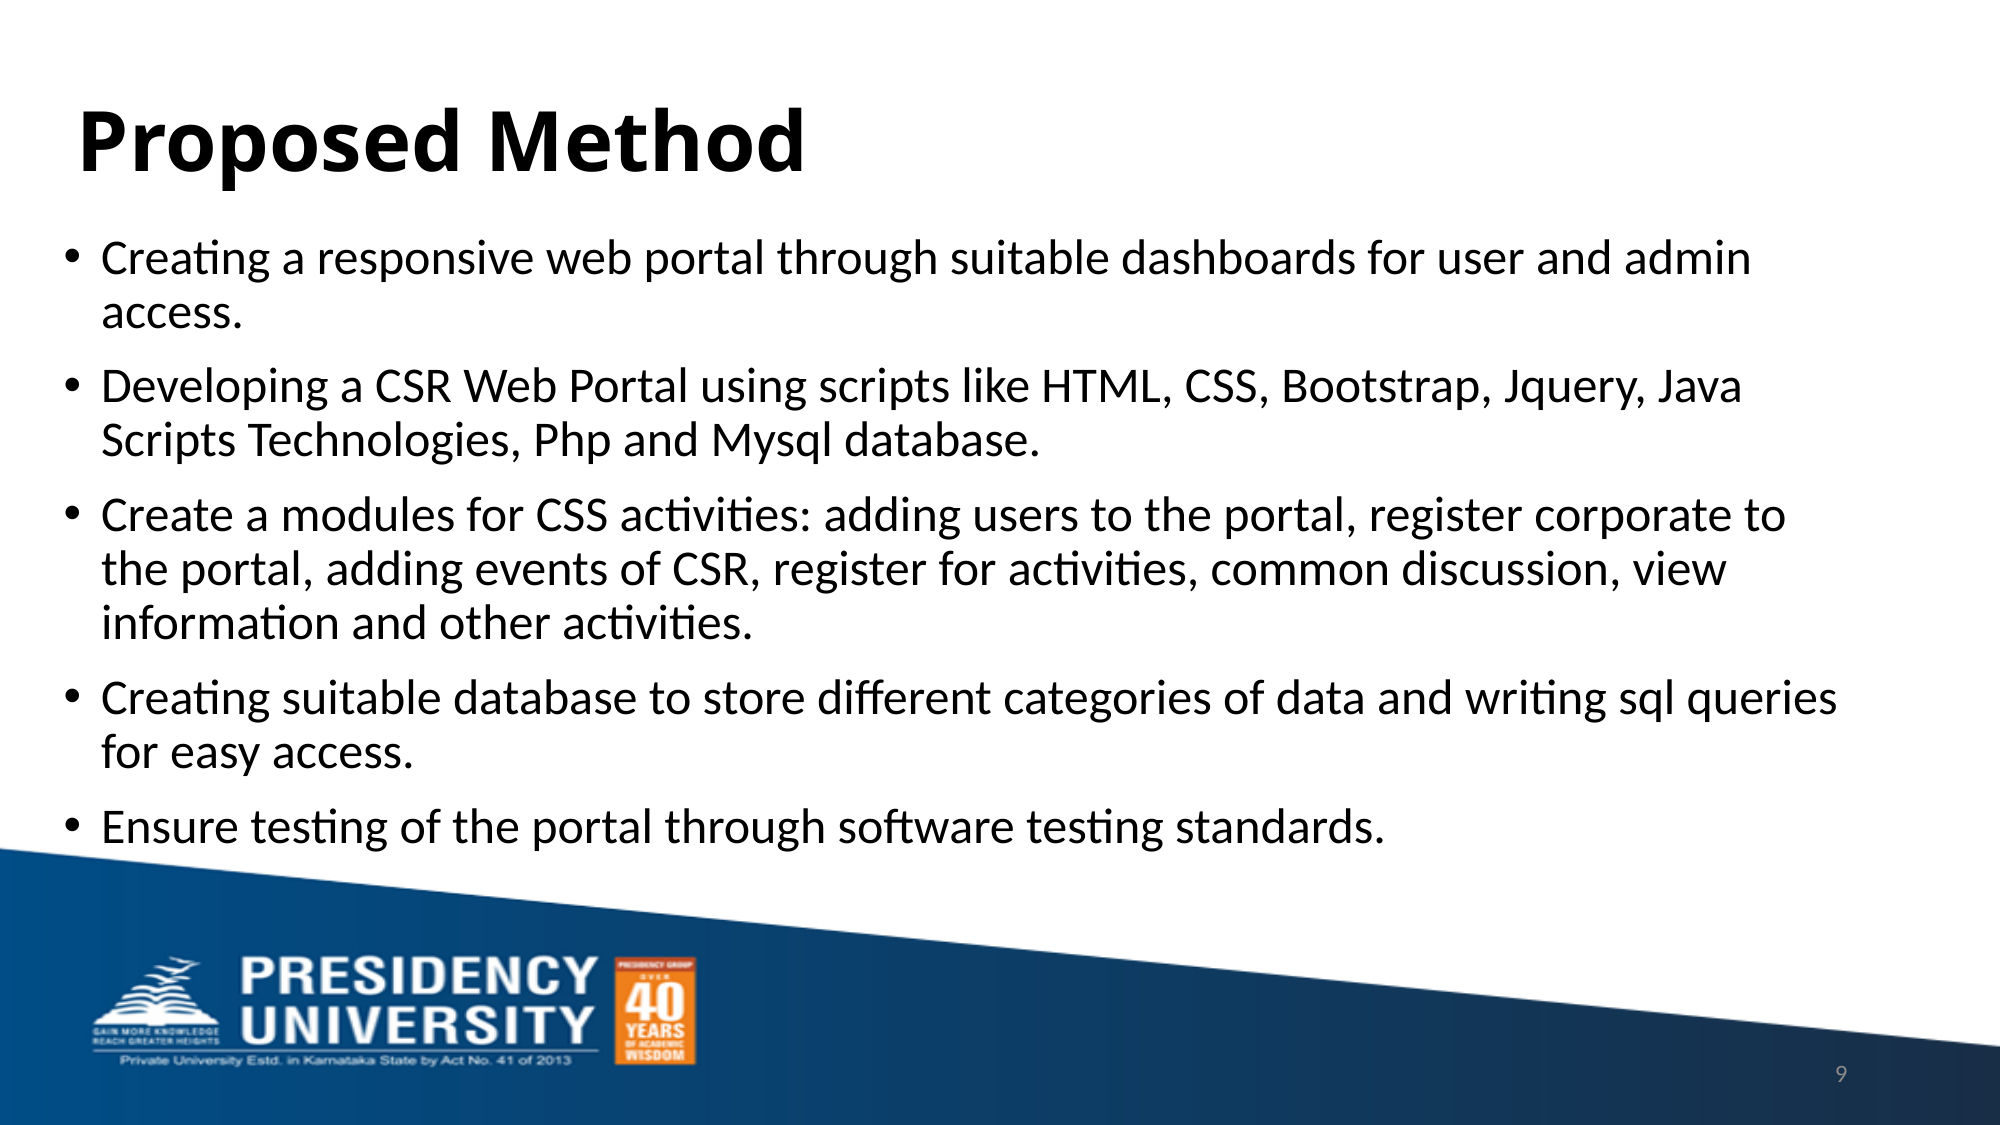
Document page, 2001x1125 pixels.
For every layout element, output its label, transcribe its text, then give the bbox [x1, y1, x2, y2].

title Proposed Method [61, 11, 1863, 223]
picture [0, 845, 2000, 1125]
slide_number 9 [1412, 1042, 1863, 1103]
list Creating a responsive web portal through suitable dashboards for user and admin access. Developing a CSR Web Portal using scripts like HTML, CSS, Bootstrap, Jquery, Java Scripts Technologies, Php and Mysql database. Create a modules for CSS activities: adding users to the portal, register corporate to the portal, adding events of CSR, register for activities, common discussion, view information and other activities. Creating suitable database to store different categories of data and writing sql queries for easy access. Ensure testing of the portal through software testing standards. [48, 223, 1863, 1014]
